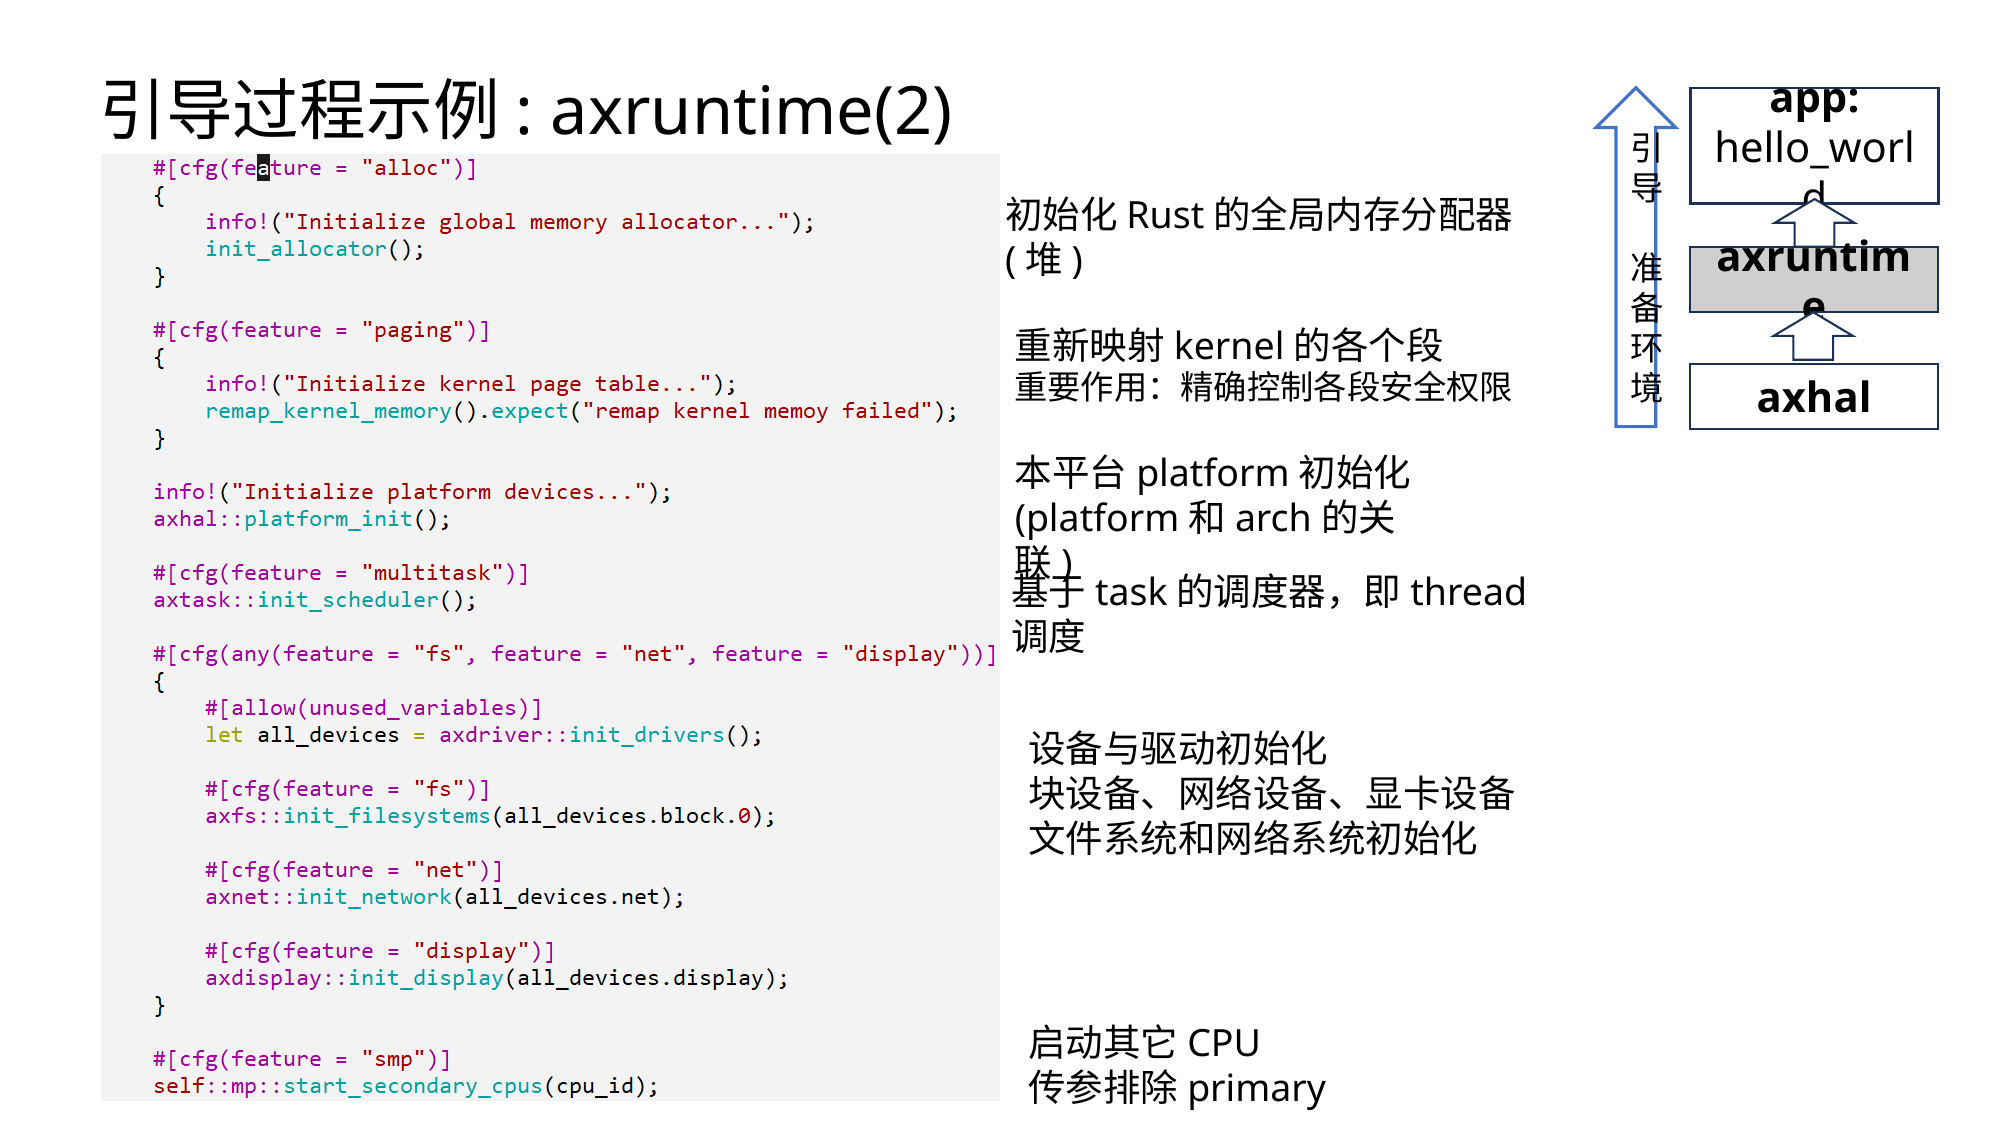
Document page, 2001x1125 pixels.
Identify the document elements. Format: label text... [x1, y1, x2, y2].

text_box 重新映射kernel的各个段 重要作用：精确控制各段安全权限 [1000, 314, 1539, 415]
text_box 启动其它CPU 传参排除primary [1013, 1011, 1365, 1116]
text_box 引导过程示例: axruntime(2) [84, 60, 1113, 156]
text_box 基于task的调度器，即thread调度 [1000, 560, 1570, 666]
text_box 初始化Rust的全局内存分配器(堆) [1000, 183, 1566, 289]
picture [101, 154, 1000, 1101]
text_box 设备与驱动初始化 块设备、网络设备、显卡设备 文件系统和网络系统初始化 [1013, 717, 1566, 867]
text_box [1690, 87, 1939, 429]
text_box 本平台platform初始化 (platform和arch的关联) [1000, 441, 1443, 560]
text_box 引导 准备环境 [1593, 86, 1679, 428]
